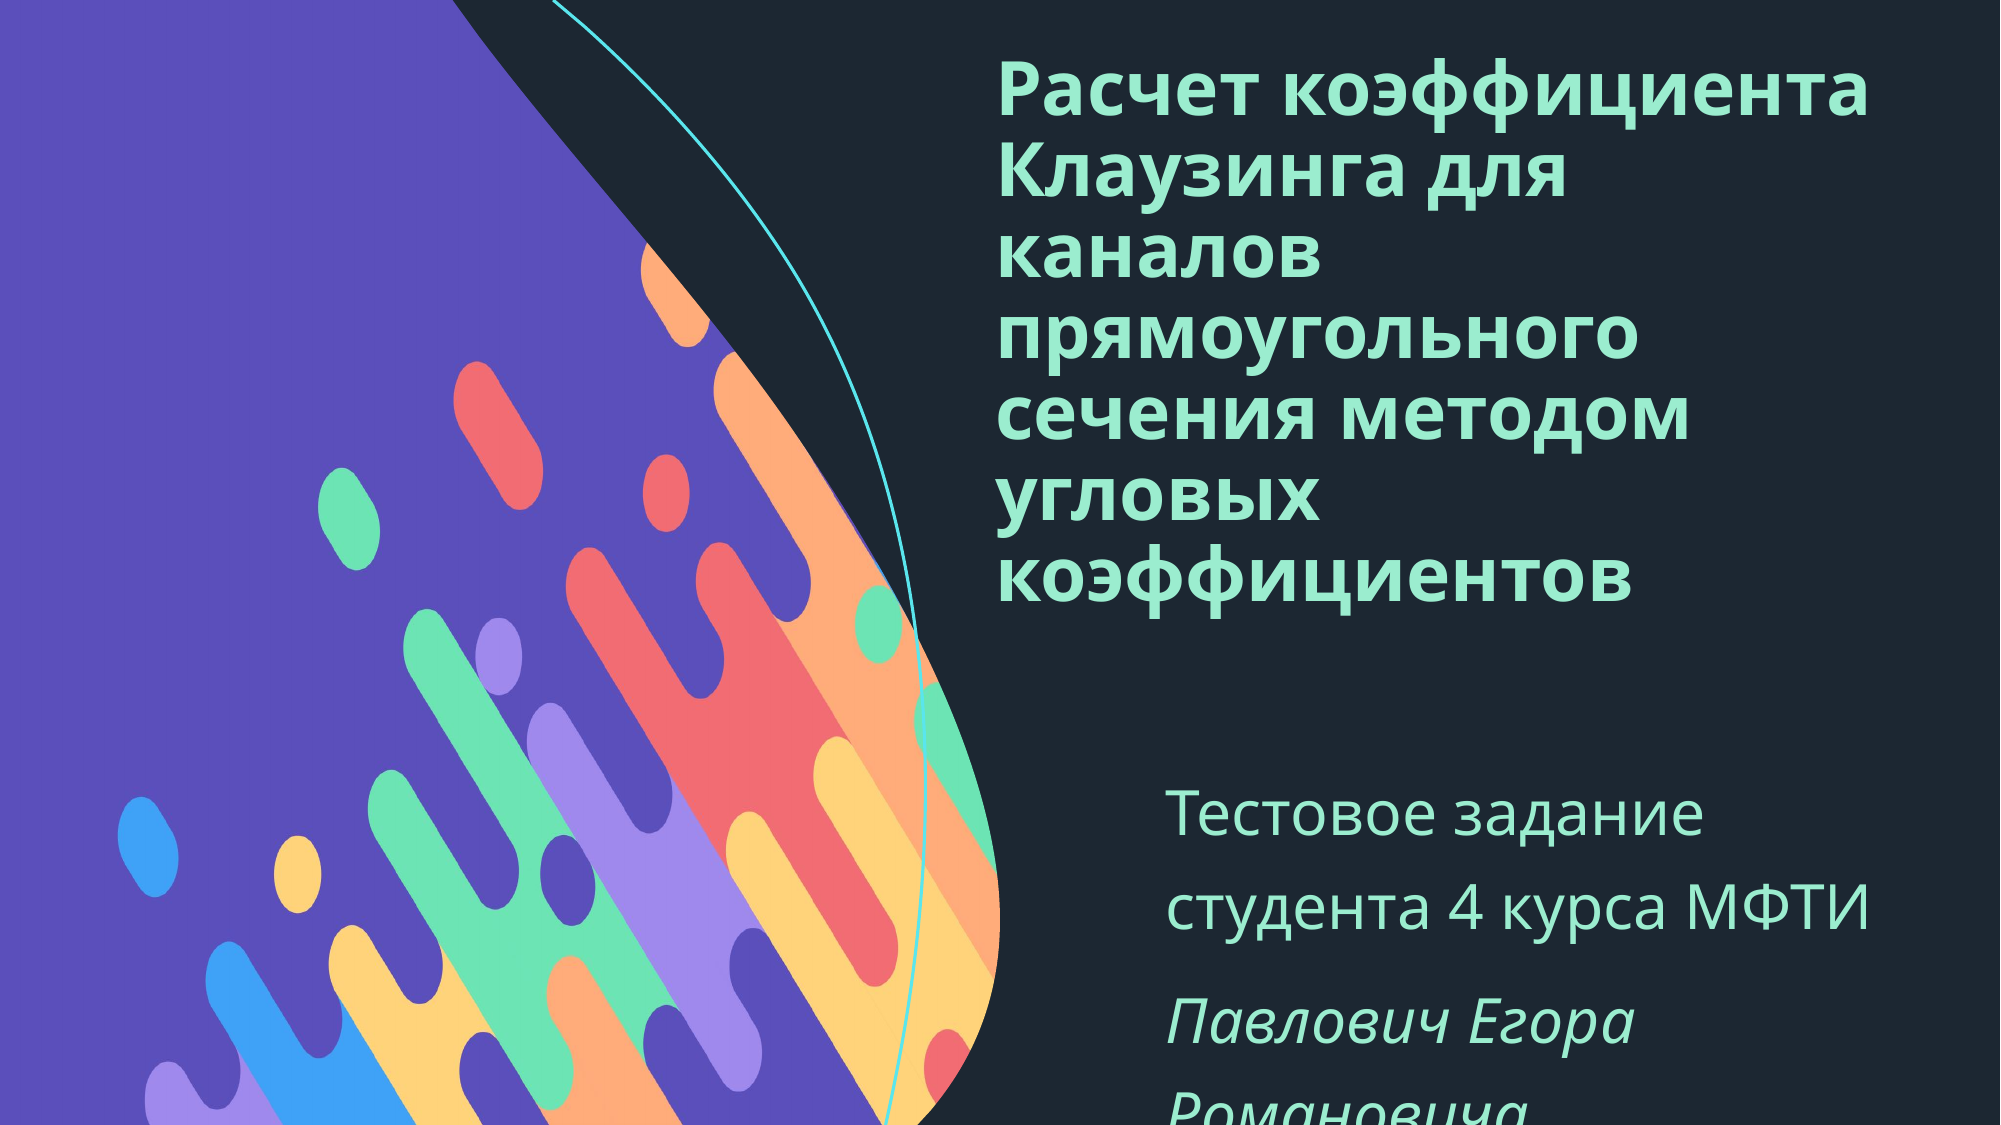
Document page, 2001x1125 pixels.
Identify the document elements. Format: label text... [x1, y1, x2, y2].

title Расчет коэффициента Клаузинга для каналов прямоугольного сечения методом угловых коэффициентов [1000, 123, 1913, 625]
picture [0, 0, 1000, 1125]
text_box [1000, 0, 2000, 1125]
subtitle Тестовое задание студента 4 курса МФТИ Павлович Егора Романовича [1150, 747, 2000, 1125]
